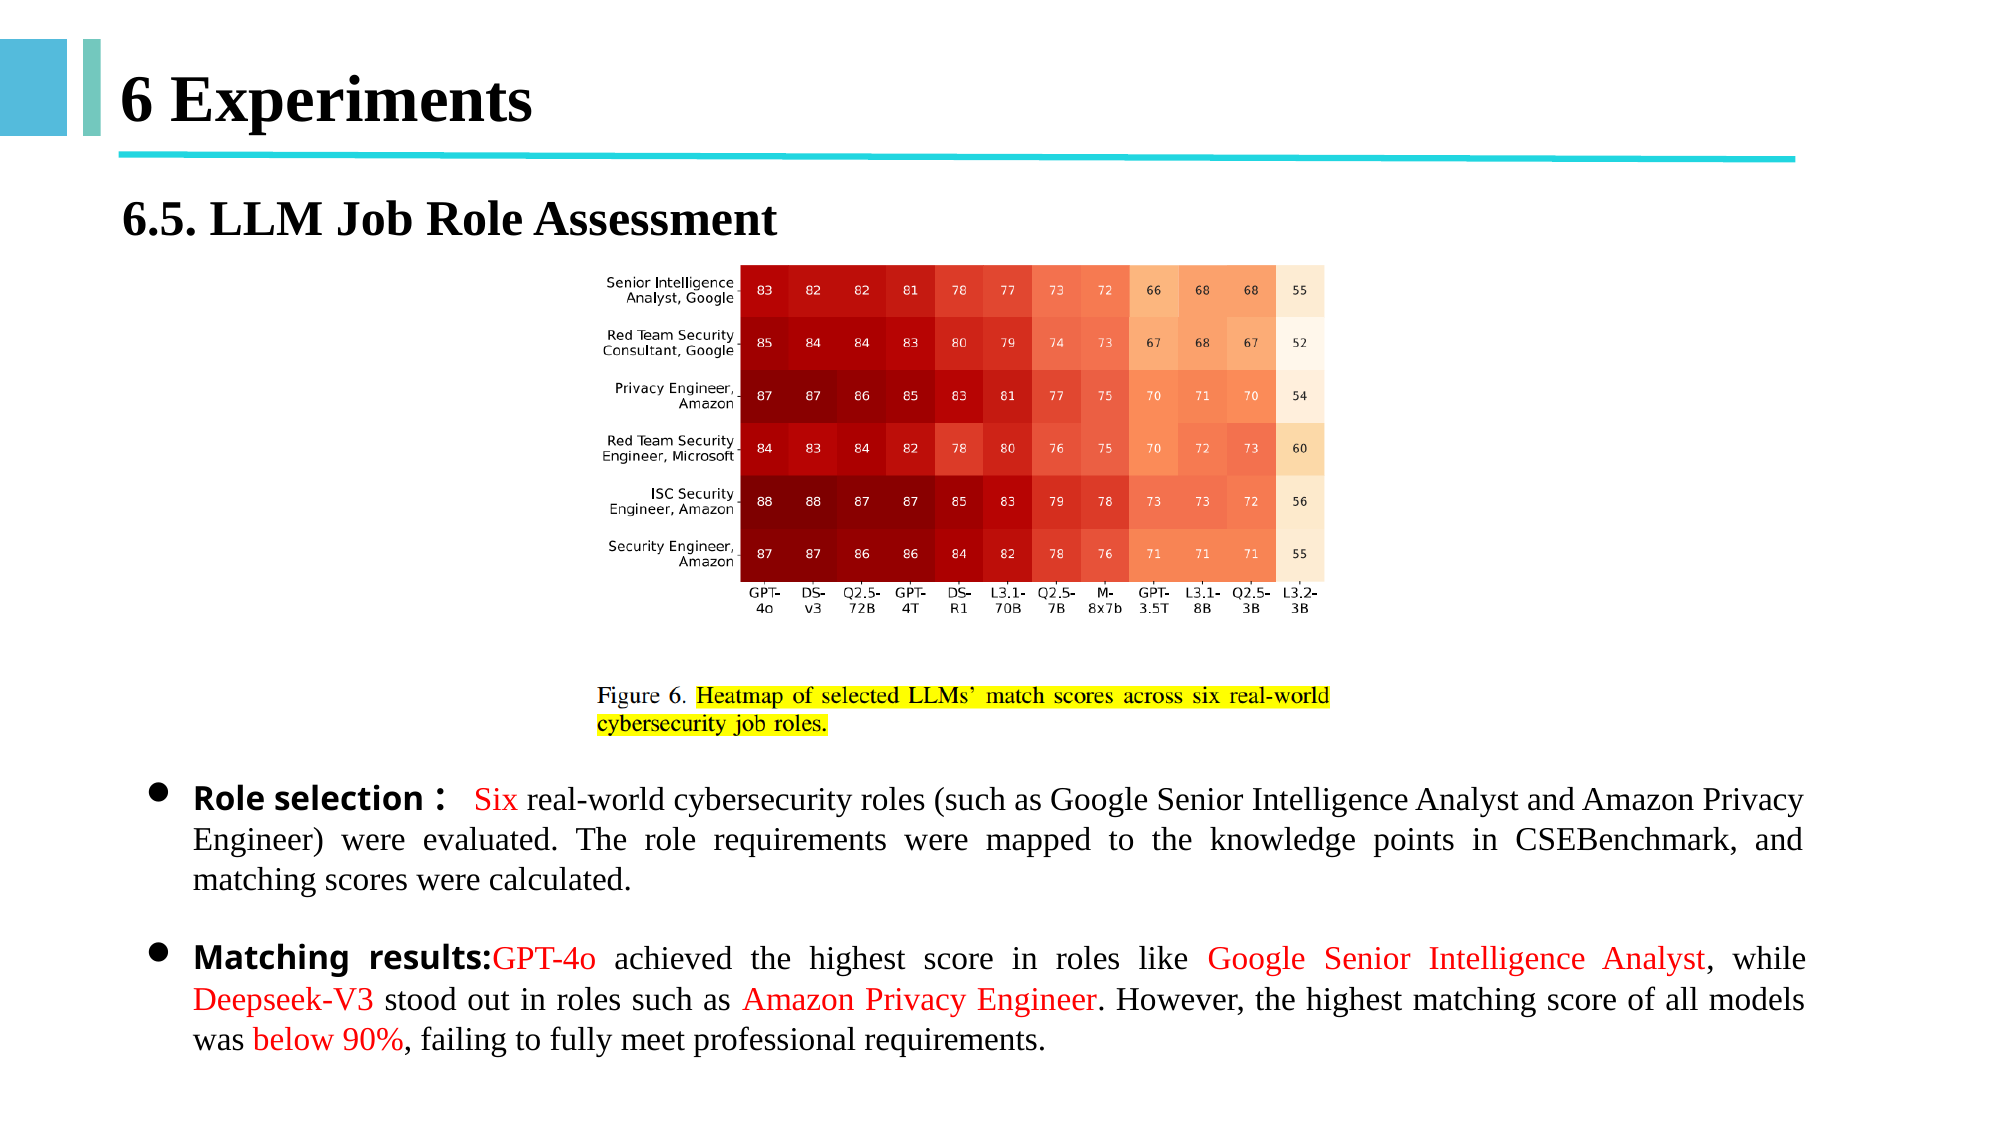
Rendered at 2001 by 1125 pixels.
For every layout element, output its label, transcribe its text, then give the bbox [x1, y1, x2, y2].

text_box Role selection：Six real-world cybersecurity roles (such as Google Senior Intelligence Analyst and Amazon Privacy Engineer) were evaluated. The role requirements were mapped to the knowledge points in CSEBenchmark, and matching scores were calculated. Matching results:GPT-4o achieved the highest score in roles like Google Senior Intelligence Analyst, while Deepseek-V3 stood out in roles such as Amazon Privacy Engineer. However, the highest matching score of all models was below 90%, failing to fully meet professional requirements. [131, 250, 1822, 1072]
picture [547, 250, 1344, 758]
title 6 Experiments [105, 39, 1900, 149]
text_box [118, 154, 1796, 160]
text_box 6.5. LLM Job Role Assessment [107, 178, 806, 313]
